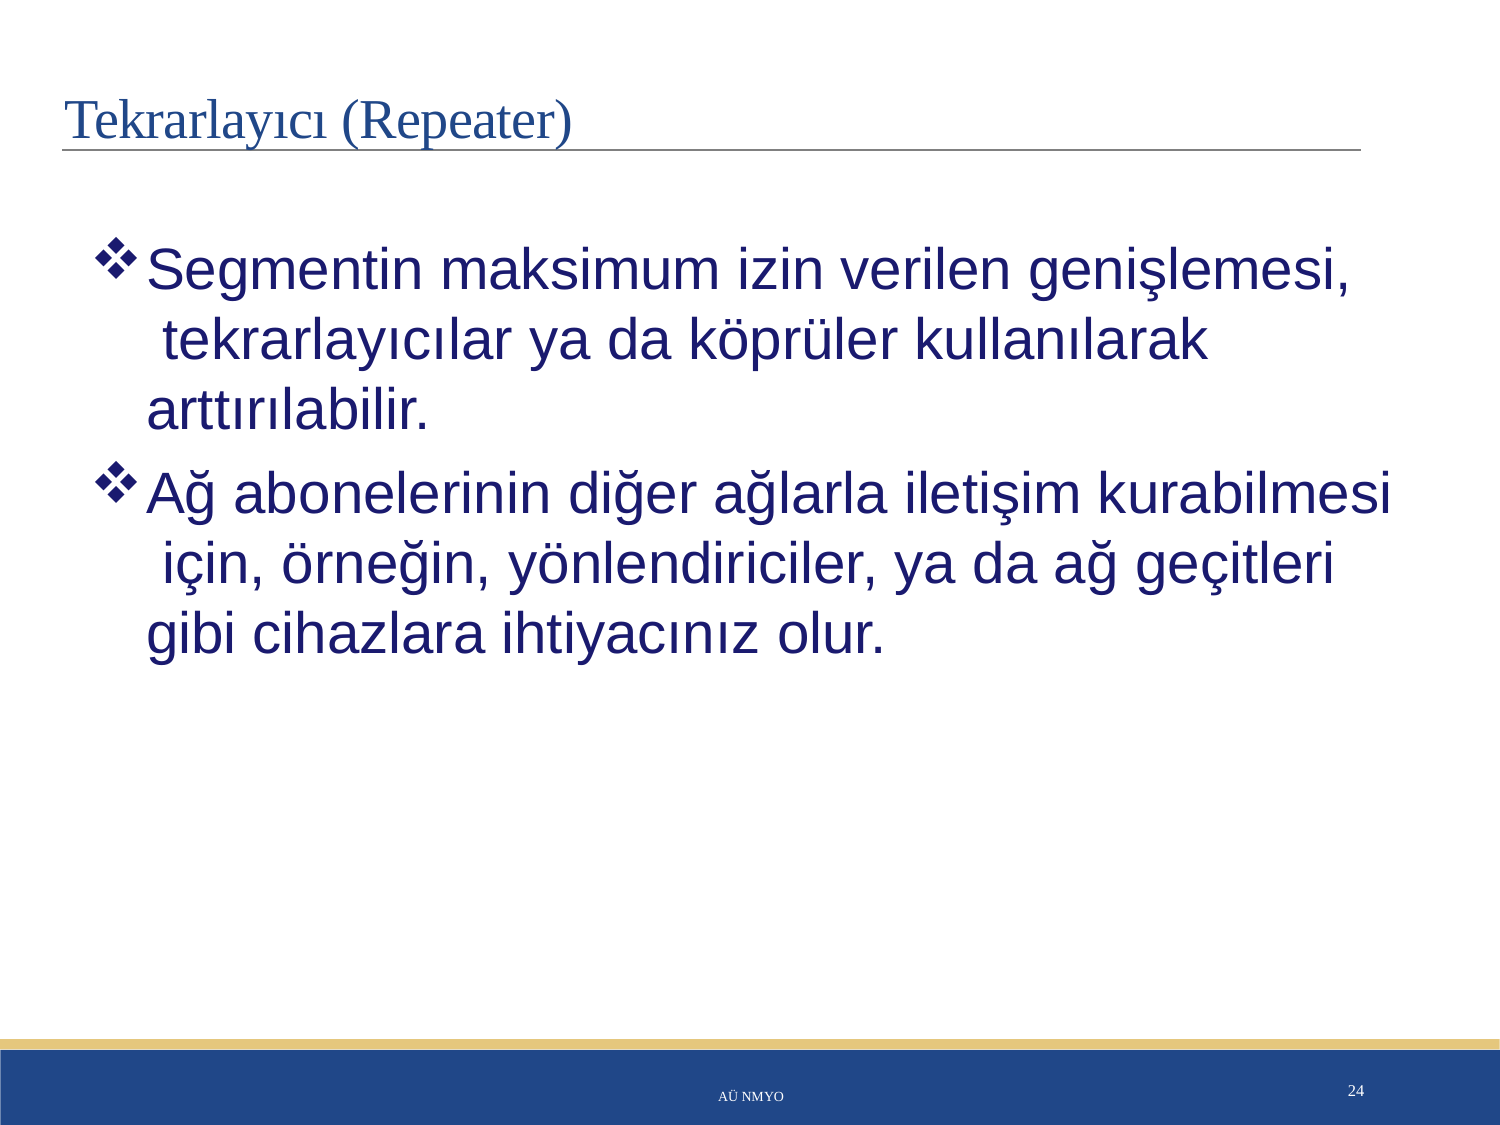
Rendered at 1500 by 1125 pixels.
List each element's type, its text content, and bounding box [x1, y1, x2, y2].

title Tekrarlayıcı (Repeater) [62, 0, 1438, 150]
slide_number 24 [1218, 1059, 1380, 1120]
footer AÜ NMYO [453, 763, 1047, 1125]
text_box Segmentin maksimum izin verilen genişlemesi, tekrarlayıcılar ya da köprüler kullanılarak arttırılabilir. Ağ abonelerinin diğer ağlarla iletişim kurabilmesi için, örneğin, yönlendiriciler, ya da ağ geçitleri gibi cihazlara ihtiyacınız olur. [87, 228, 1399, 665]
